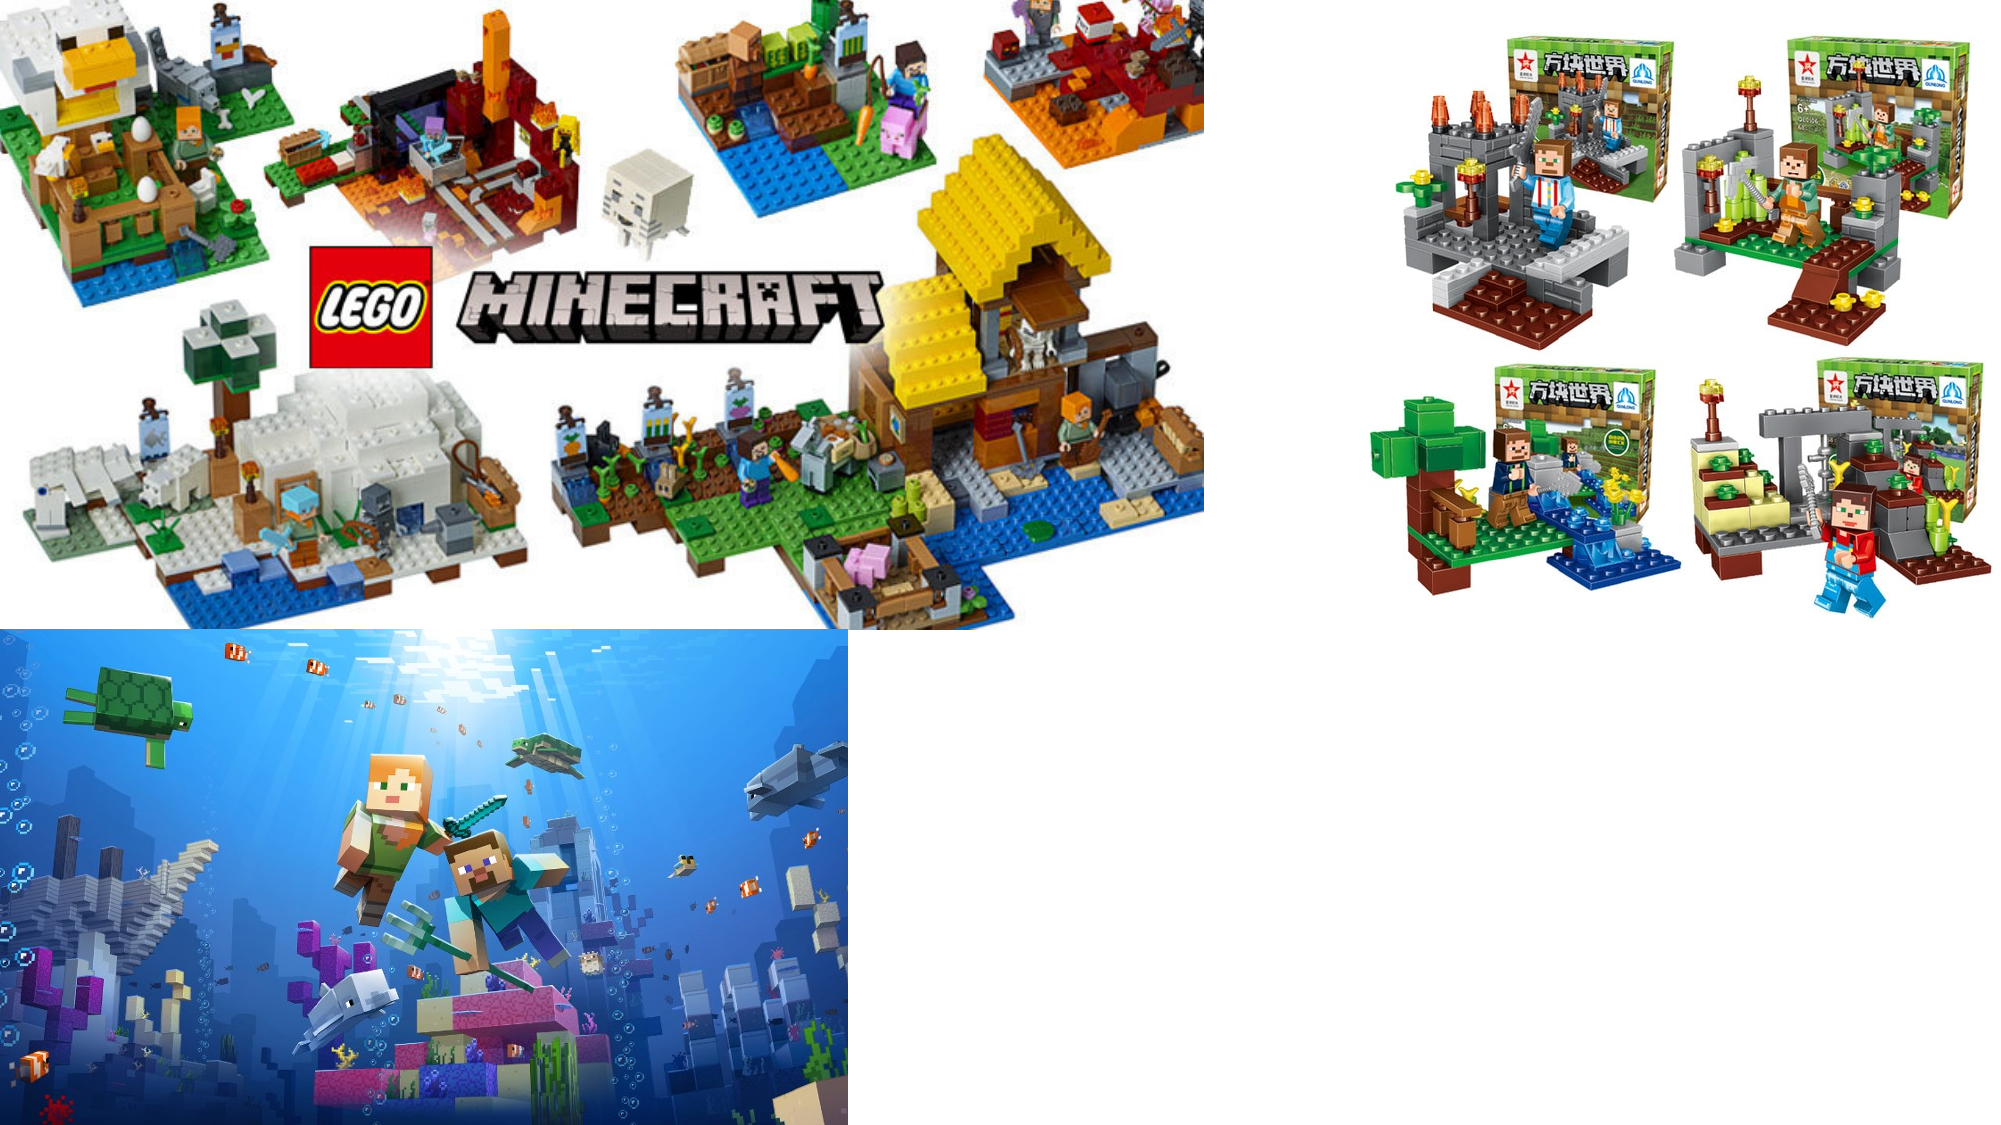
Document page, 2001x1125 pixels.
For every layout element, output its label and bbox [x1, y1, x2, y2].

picture [0, 0, 1204, 1125]
picture [1370, 0, 2000, 630]
